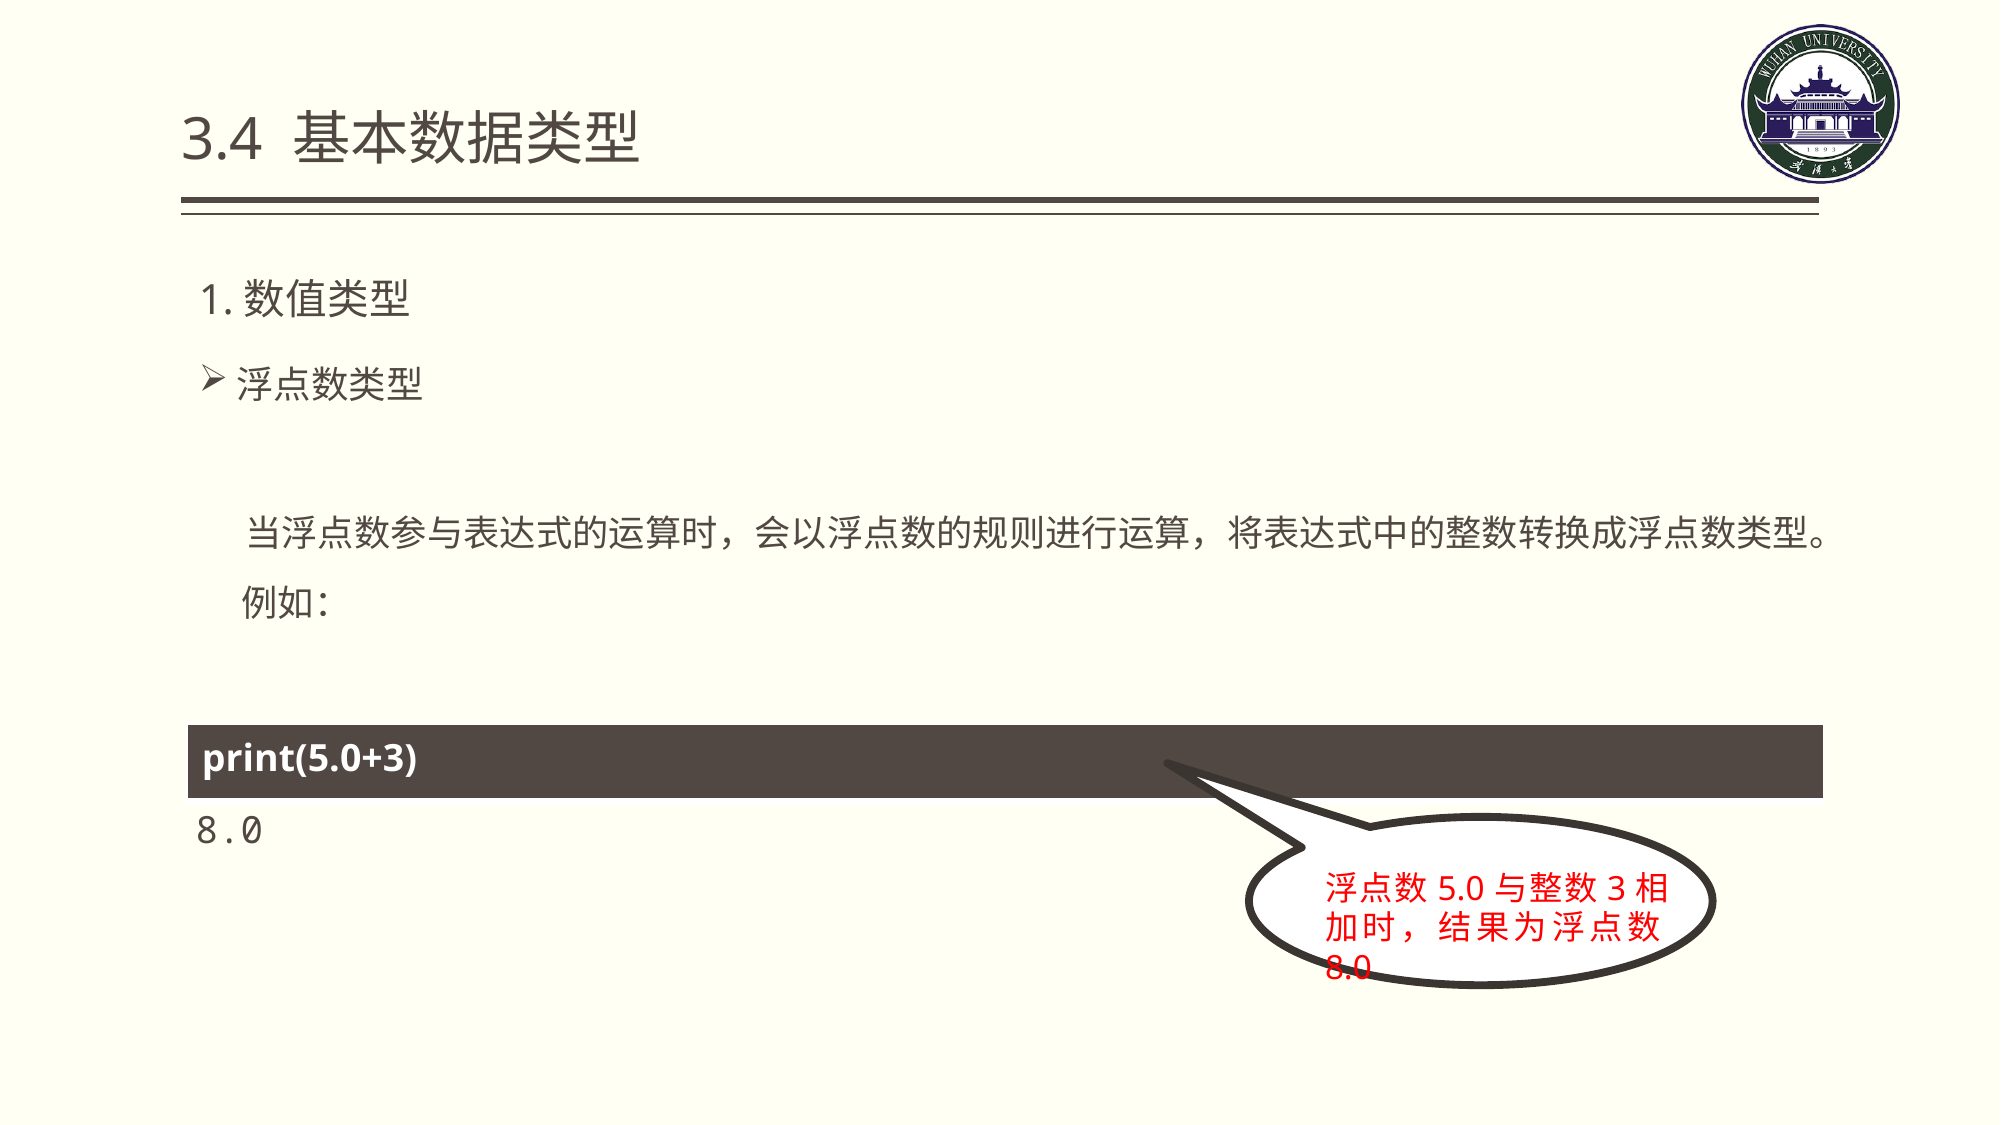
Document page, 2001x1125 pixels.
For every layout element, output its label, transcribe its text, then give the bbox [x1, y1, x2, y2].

picture [1741, 24, 1900, 184]
text_box 8.0 [1295, 798, 1819, 859]
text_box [1248, 816, 1713, 986]
text_box 3.4 基本数据类型 [181, 87, 1819, 180]
text_box 8.0 [180, 798, 1246, 859]
text_box 1.数值类型 浮点数类型 [183, 265, 643, 445]
table_header print(5.0+3) [188, 725, 1823, 798]
text_box 当浮点数参与表达式的运算时，会以浮点数的规则进行运算，将表达式中的整数转换成浮点数类型。 例如： [186, 473, 1824, 695]
